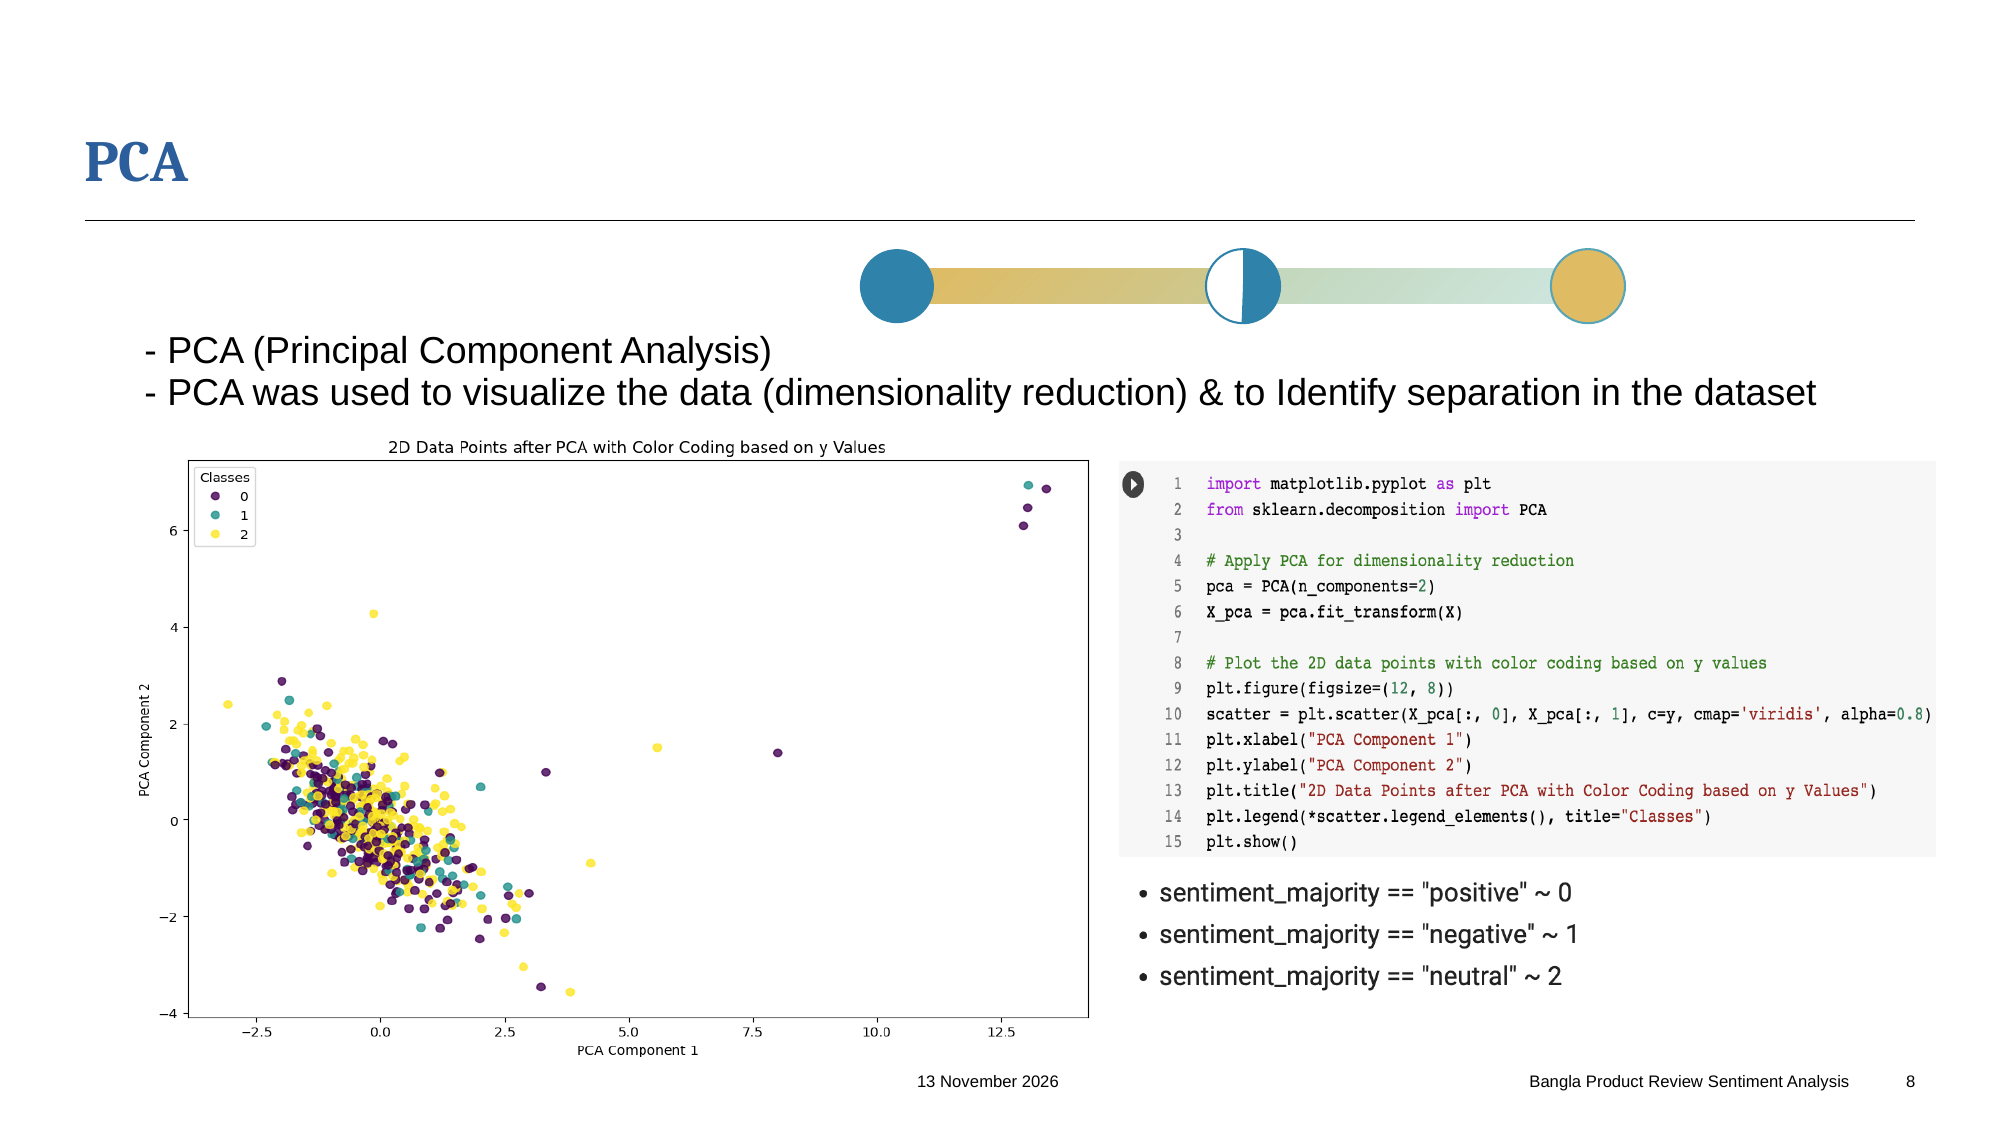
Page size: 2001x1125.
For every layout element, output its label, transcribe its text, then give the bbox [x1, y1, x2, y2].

table_header - PCA (Principal Component Analysis) - PCA was used to visualize the data (dimensionality reduction) & to Identify separation in the dataset [129, 322, 1850, 432]
slide_number 8 [1850, 1030, 1916, 1091]
text_box [1549, 248, 1627, 322]
picture [1119, 461, 1936, 857]
title PCA [84, 119, 1120, 194]
picture [129, 431, 1096, 1065]
text_box [1281, 268, 1554, 305]
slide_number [917, 1030, 1161, 1091]
text_box [931, 268, 1205, 305]
footer Bangla Product Review Sentiment Analysis [1161, 1030, 1850, 1091]
text_box [858, 248, 935, 322]
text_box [1205, 249, 1281, 324]
picture [1119, 875, 1613, 1003]
